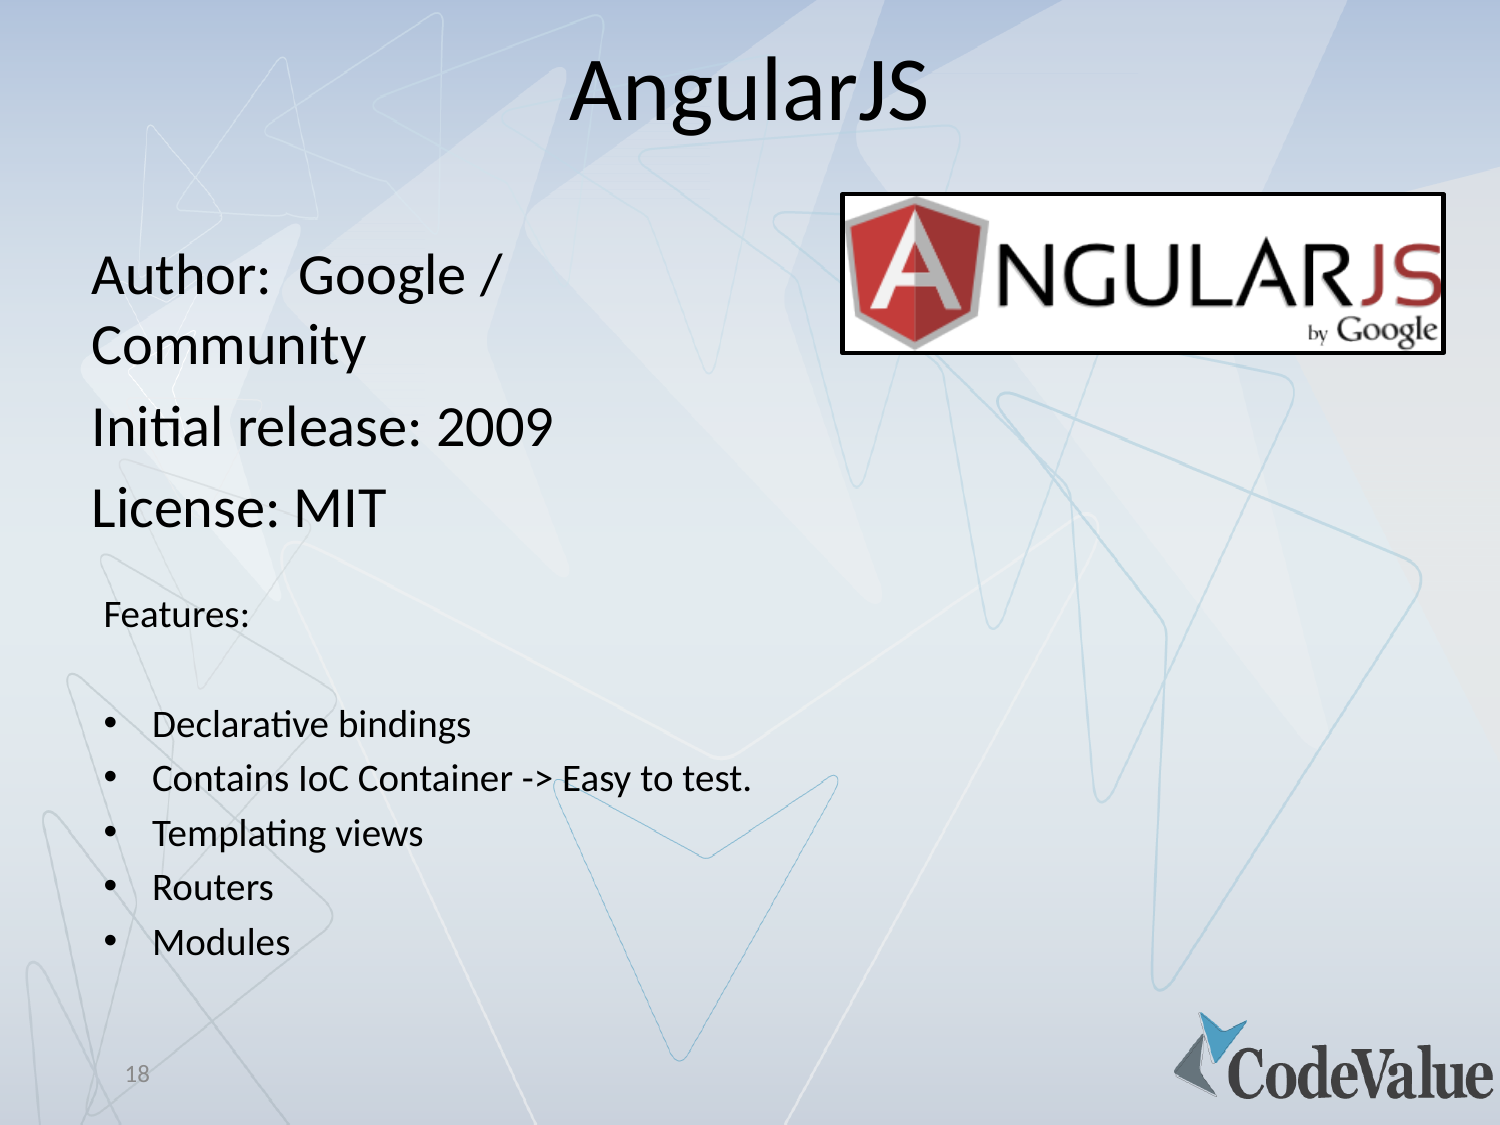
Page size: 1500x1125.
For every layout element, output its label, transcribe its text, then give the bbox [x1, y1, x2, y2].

list Features: Declarative bindings Contains IoC Container -> Easy to test. Templating views Routers Modules [88, 581, 1424, 976]
picture [0, 0, 1500, 1125]
title AngularJS [75, 19, 1425, 149]
slide_number 18 [100, 1042, 166, 1103]
list Author: Google / Community Initial release: 2009 License: MIT [76, 228, 740, 553]
